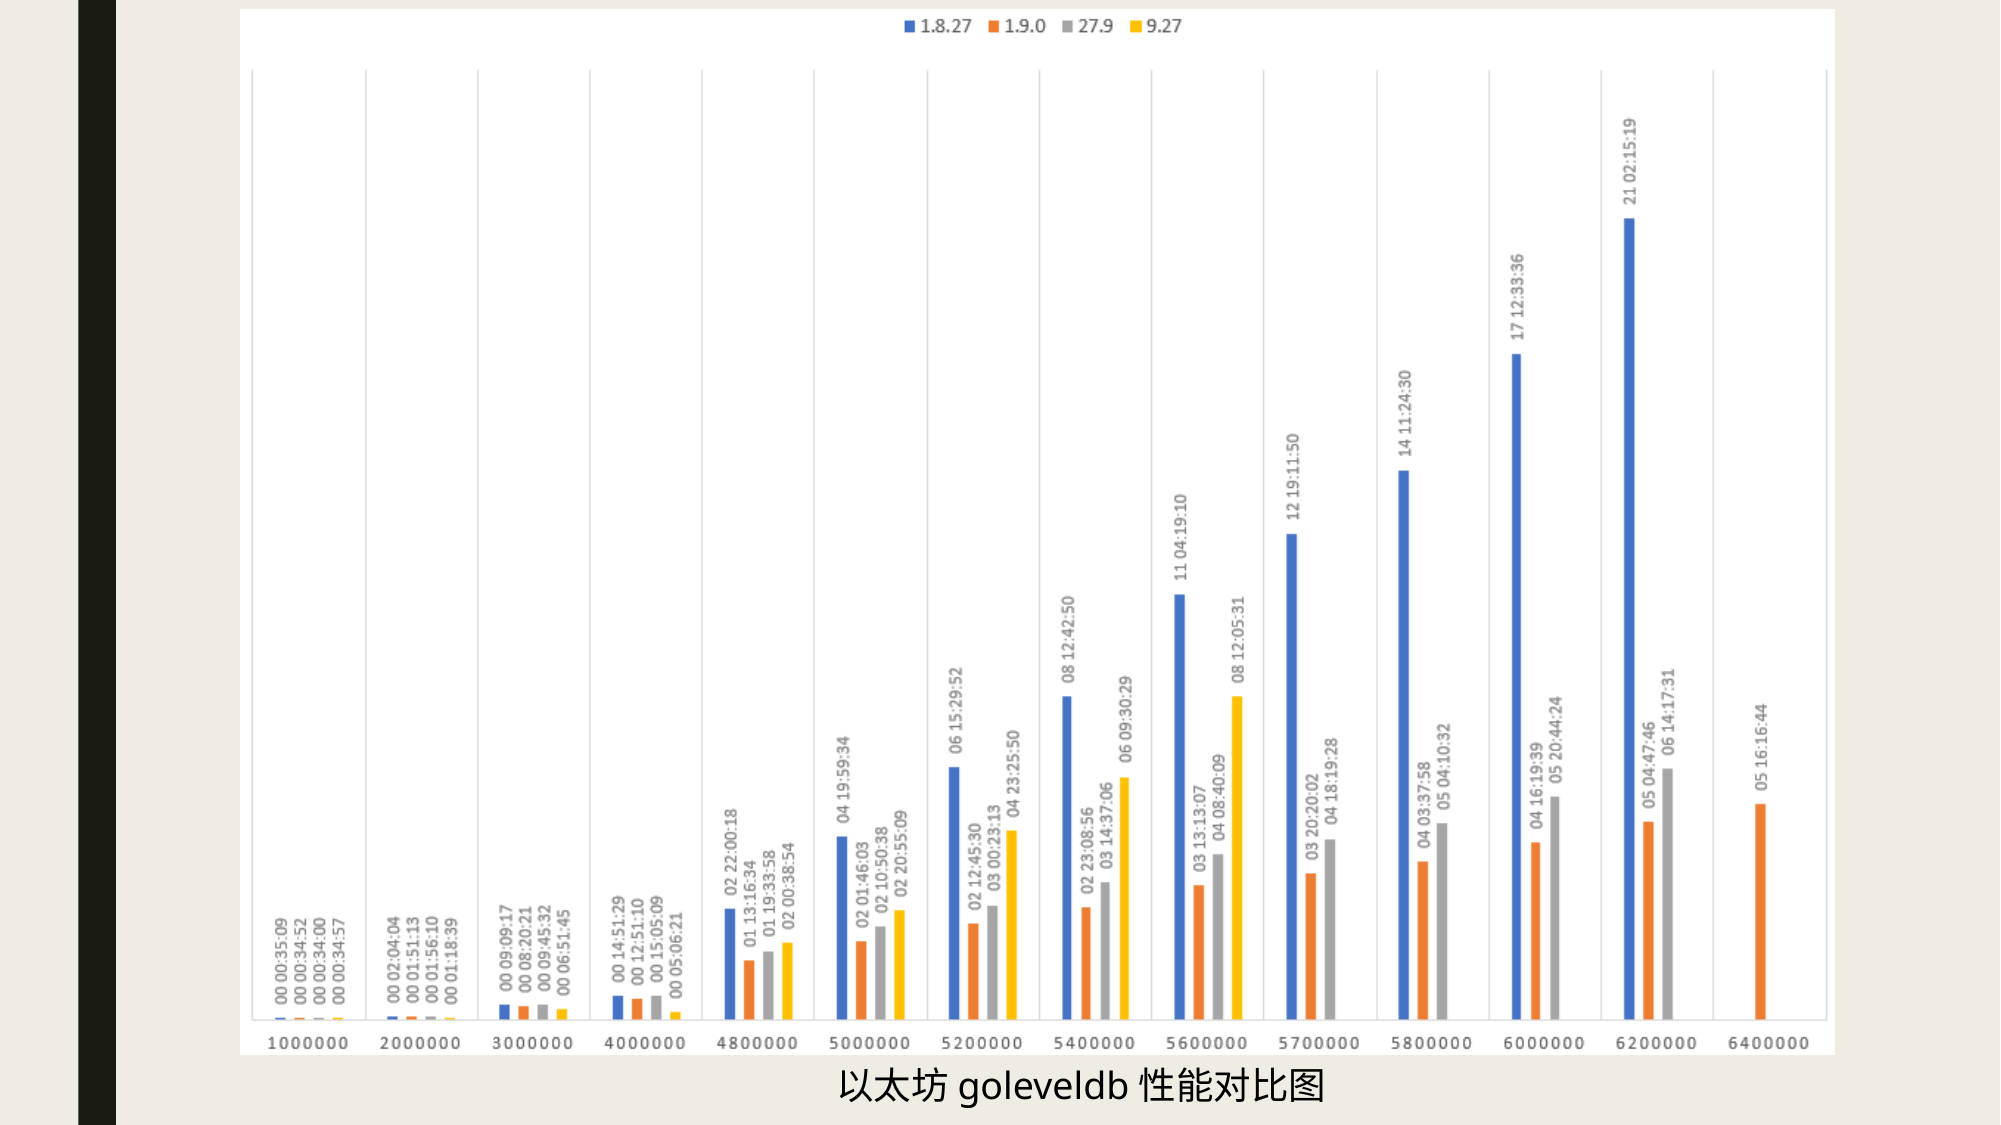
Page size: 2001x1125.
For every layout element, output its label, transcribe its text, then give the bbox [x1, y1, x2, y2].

text_box 以太坊goleveldb性能对比图 [821, 1055, 1604, 1115]
picture [240, 9, 1835, 1055]
